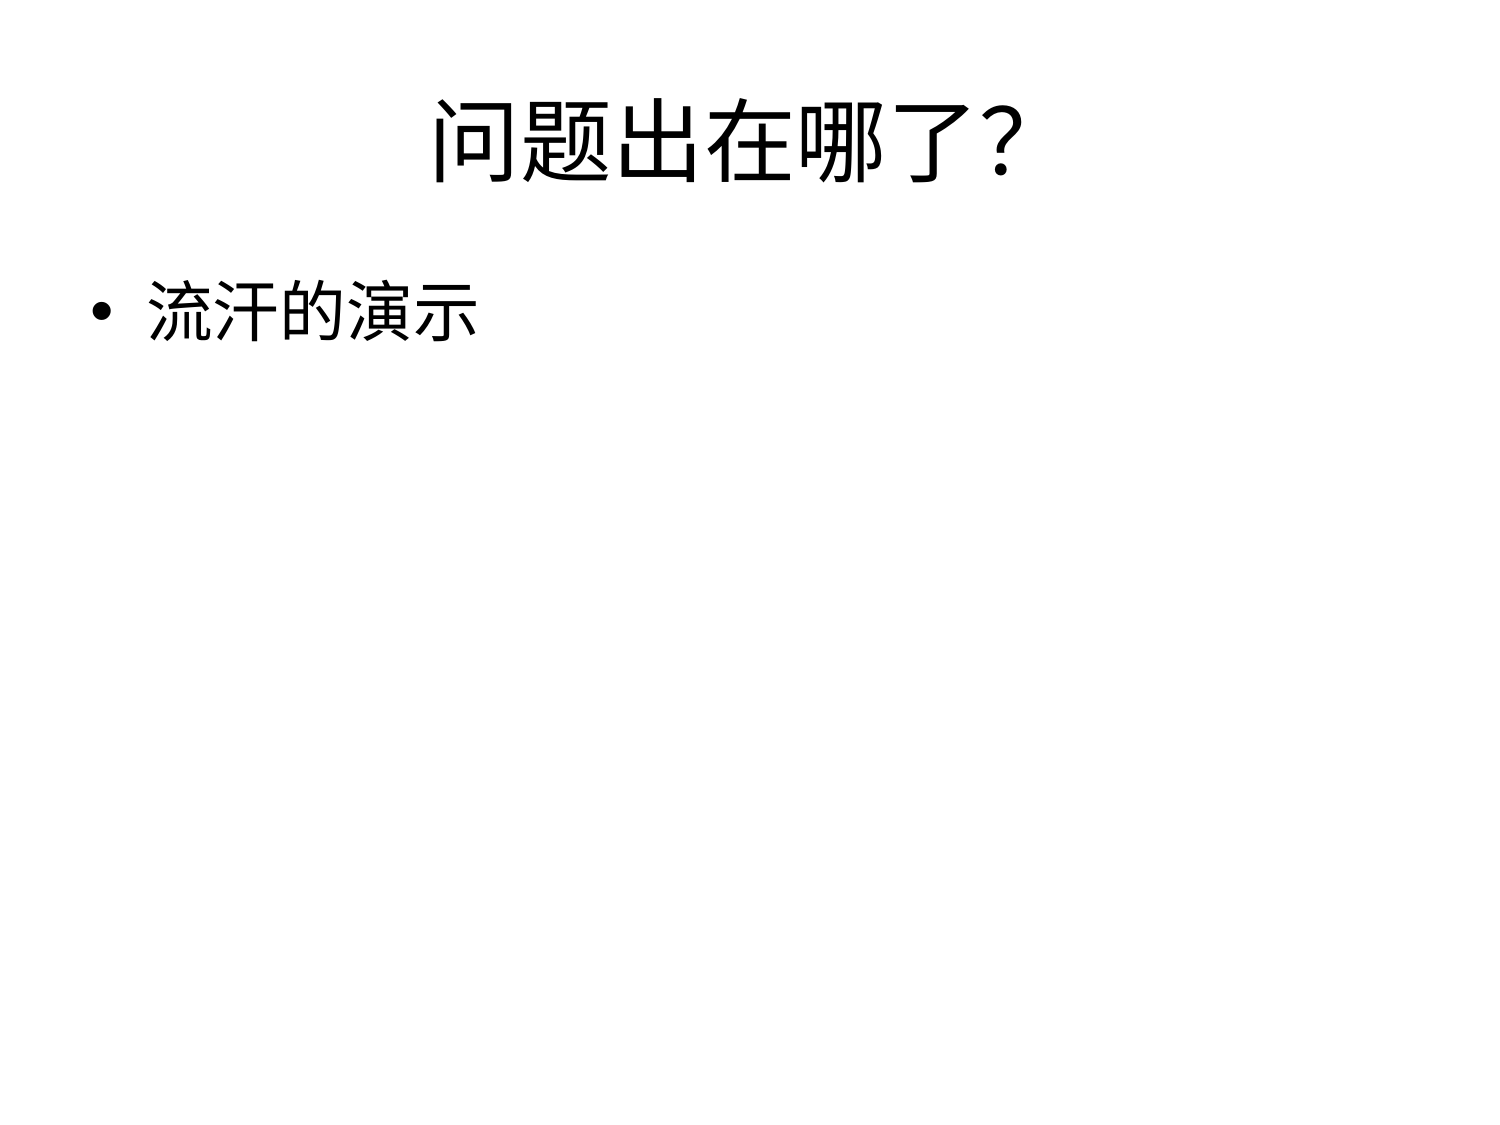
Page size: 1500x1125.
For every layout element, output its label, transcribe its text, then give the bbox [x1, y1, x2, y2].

list 流汗的演示 [75, 262, 1425, 1005]
title 问题出在哪了？ [75, 45, 1425, 233]
